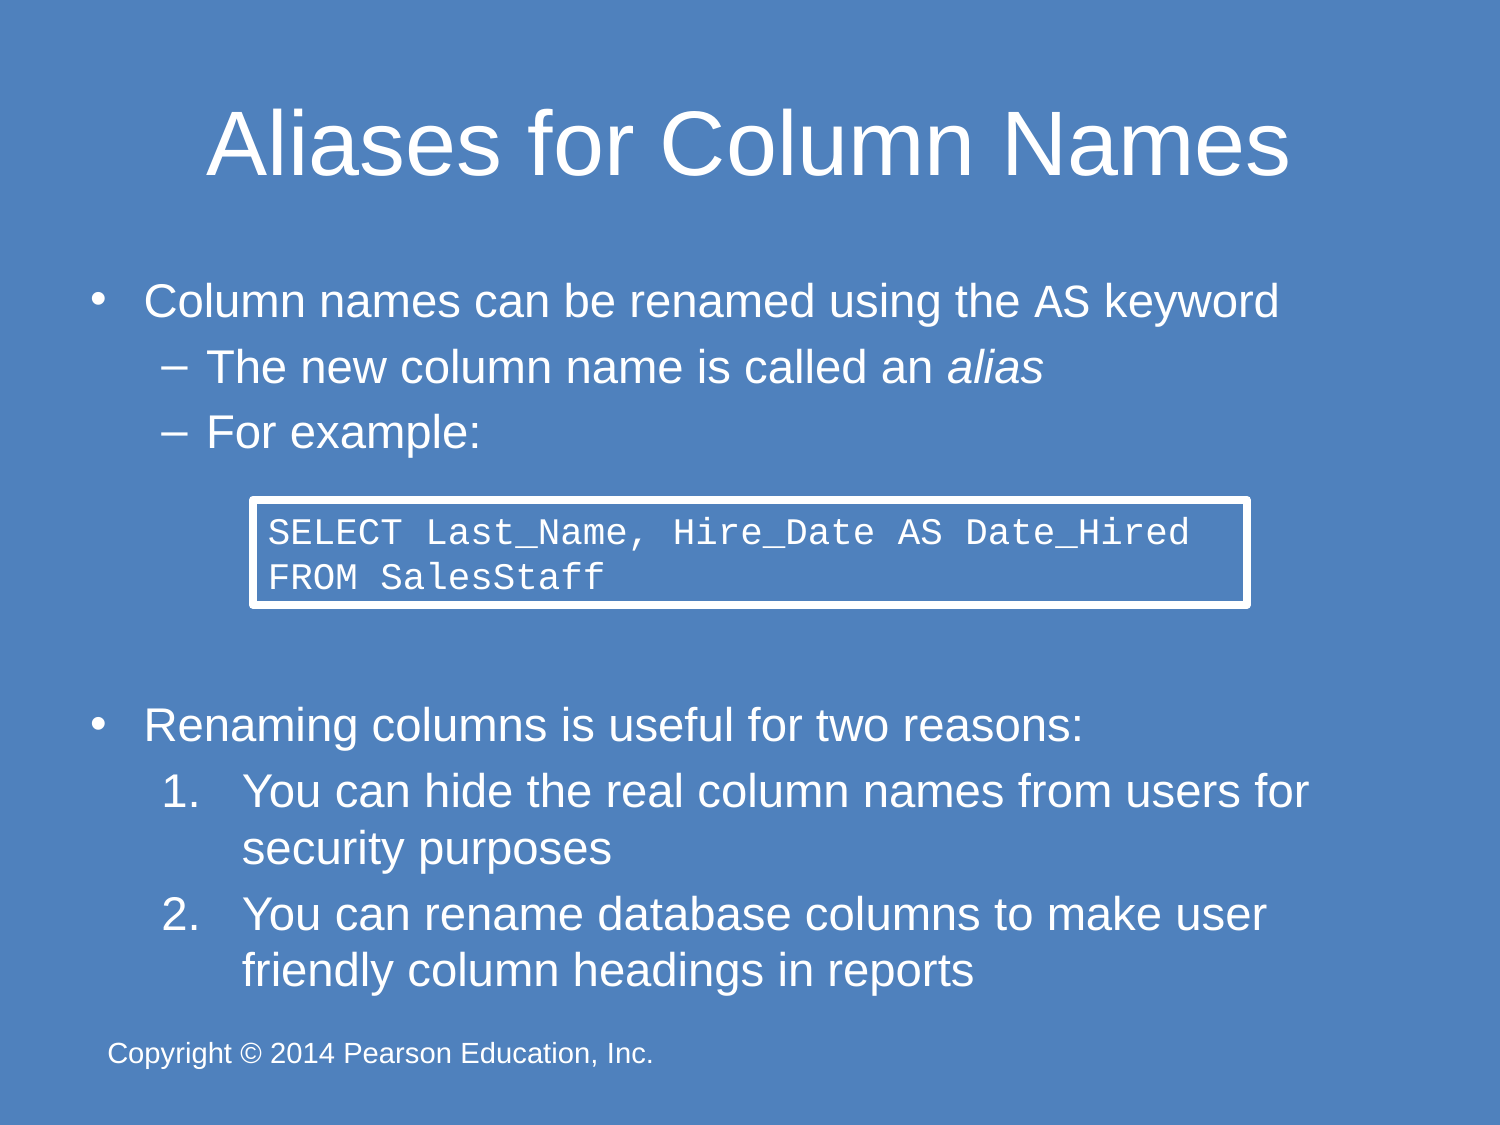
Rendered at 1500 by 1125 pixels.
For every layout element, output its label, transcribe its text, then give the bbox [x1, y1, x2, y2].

title Aliases for Column Names [75, 45, 1425, 233]
list Column names can be renamed using the AS keyword The new column name is called an alias For example: Renaming columns is useful for two reasons: You can hide the real column names from users for security purposes You can rename database columns to make user friendly column headings in reports [75, 262, 1425, 1005]
text_box SELECT Last_Name, Hire_Date AS Date_Hired FROM SalesStaff [253, 499, 1247, 605]
